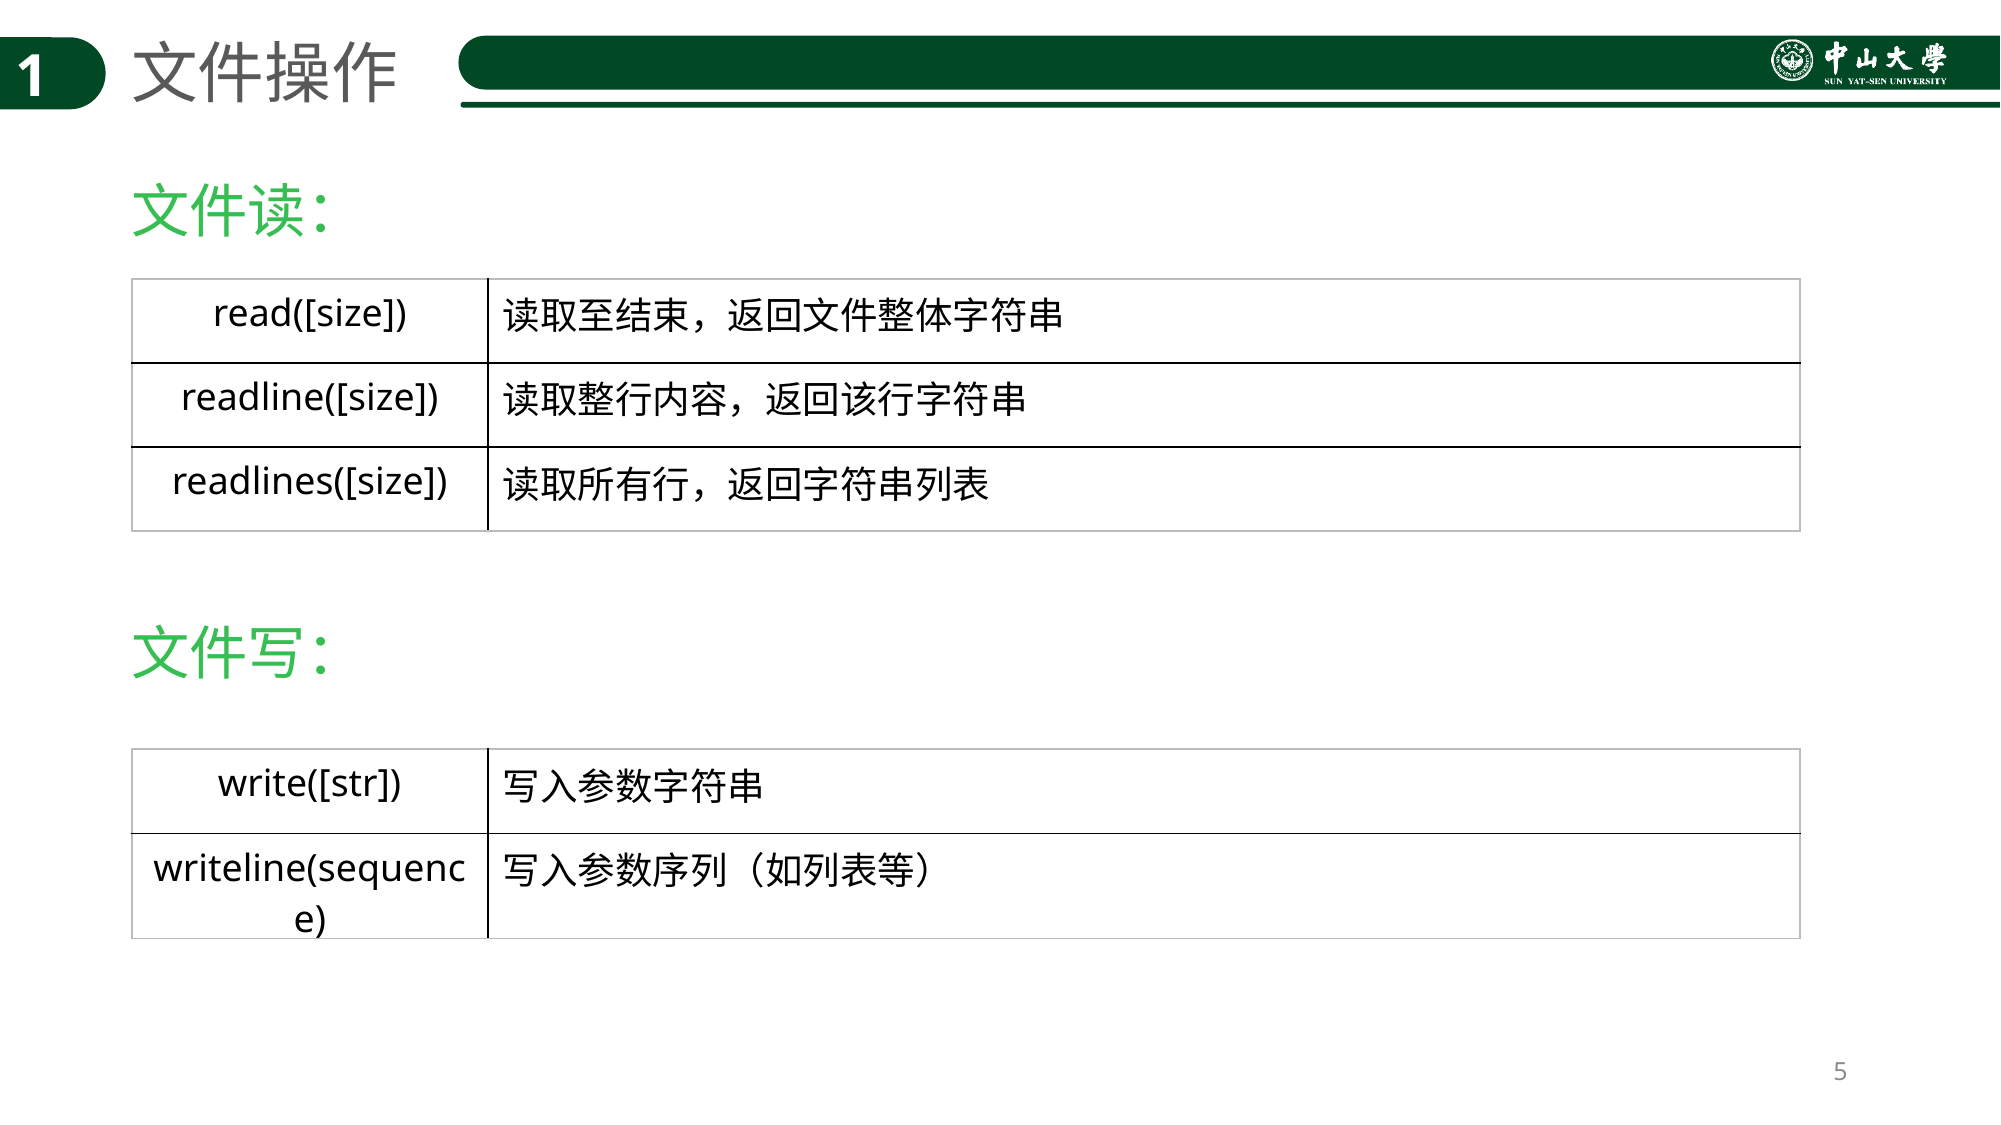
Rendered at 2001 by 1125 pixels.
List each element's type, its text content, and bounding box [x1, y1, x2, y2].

table_cell 读取所有行，返回字符串列表 [489, 448, 1799, 530]
table_cell readlines([size]) [133, 448, 487, 530]
text_box 文件操作 [116, 23, 414, 119]
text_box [458, 35, 2000, 108]
picture [1760, 28, 1969, 102]
slide_number 5 [1412, 1042, 1863, 1103]
table_cell 写入参数序列（如列表等） [489, 834, 1799, 938]
table_cell 读取整行内容，返回该行字符串 [489, 364, 1799, 446]
text_box 文件写： [116, 573, 380, 694]
table_header write([str]) [133, 750, 487, 833]
table_header read([size]) [133, 280, 487, 362]
table_header 写入参数字符串 [489, 750, 1799, 833]
table_cell writeline(sequence) [133, 834, 487, 938]
table_cell readline([size]) [133, 364, 487, 446]
text_box 1 [0, 36, 107, 111]
table_header 读取至结束，返回文件整体字符串 [489, 280, 1799, 362]
text_box 文件读： [116, 131, 380, 252]
